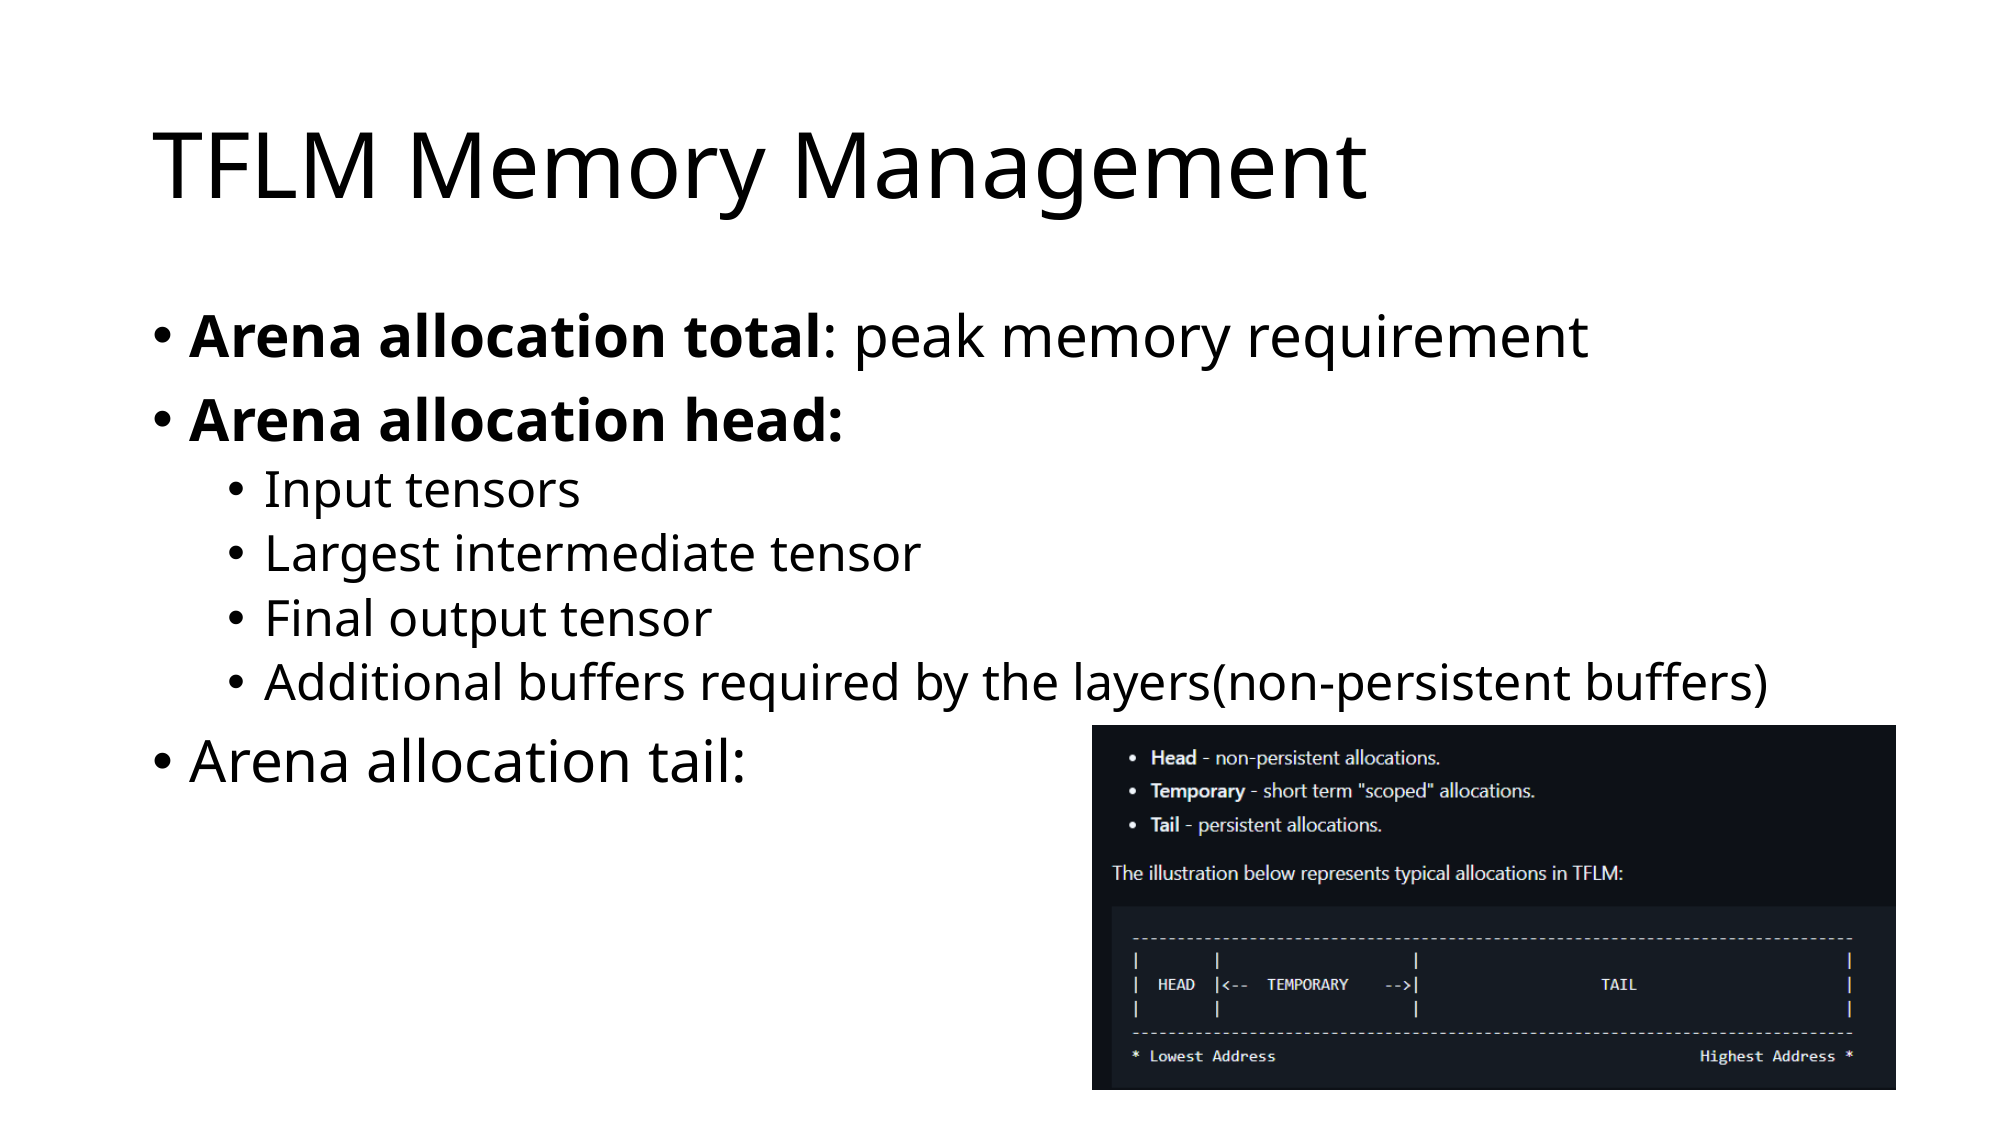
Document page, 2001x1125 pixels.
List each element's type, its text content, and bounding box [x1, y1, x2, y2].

title TFLM Memory Management [137, 59, 1863, 278]
picture [1091, 724, 1896, 1091]
list Arena allocation total: peak memory requirement Arena allocation head: Input tensors Largest intermediate tensor Final output tensor Additional buffers required by the layers(non-persistent buffers) Arena allocation tail: [137, 299, 1863, 1014]
